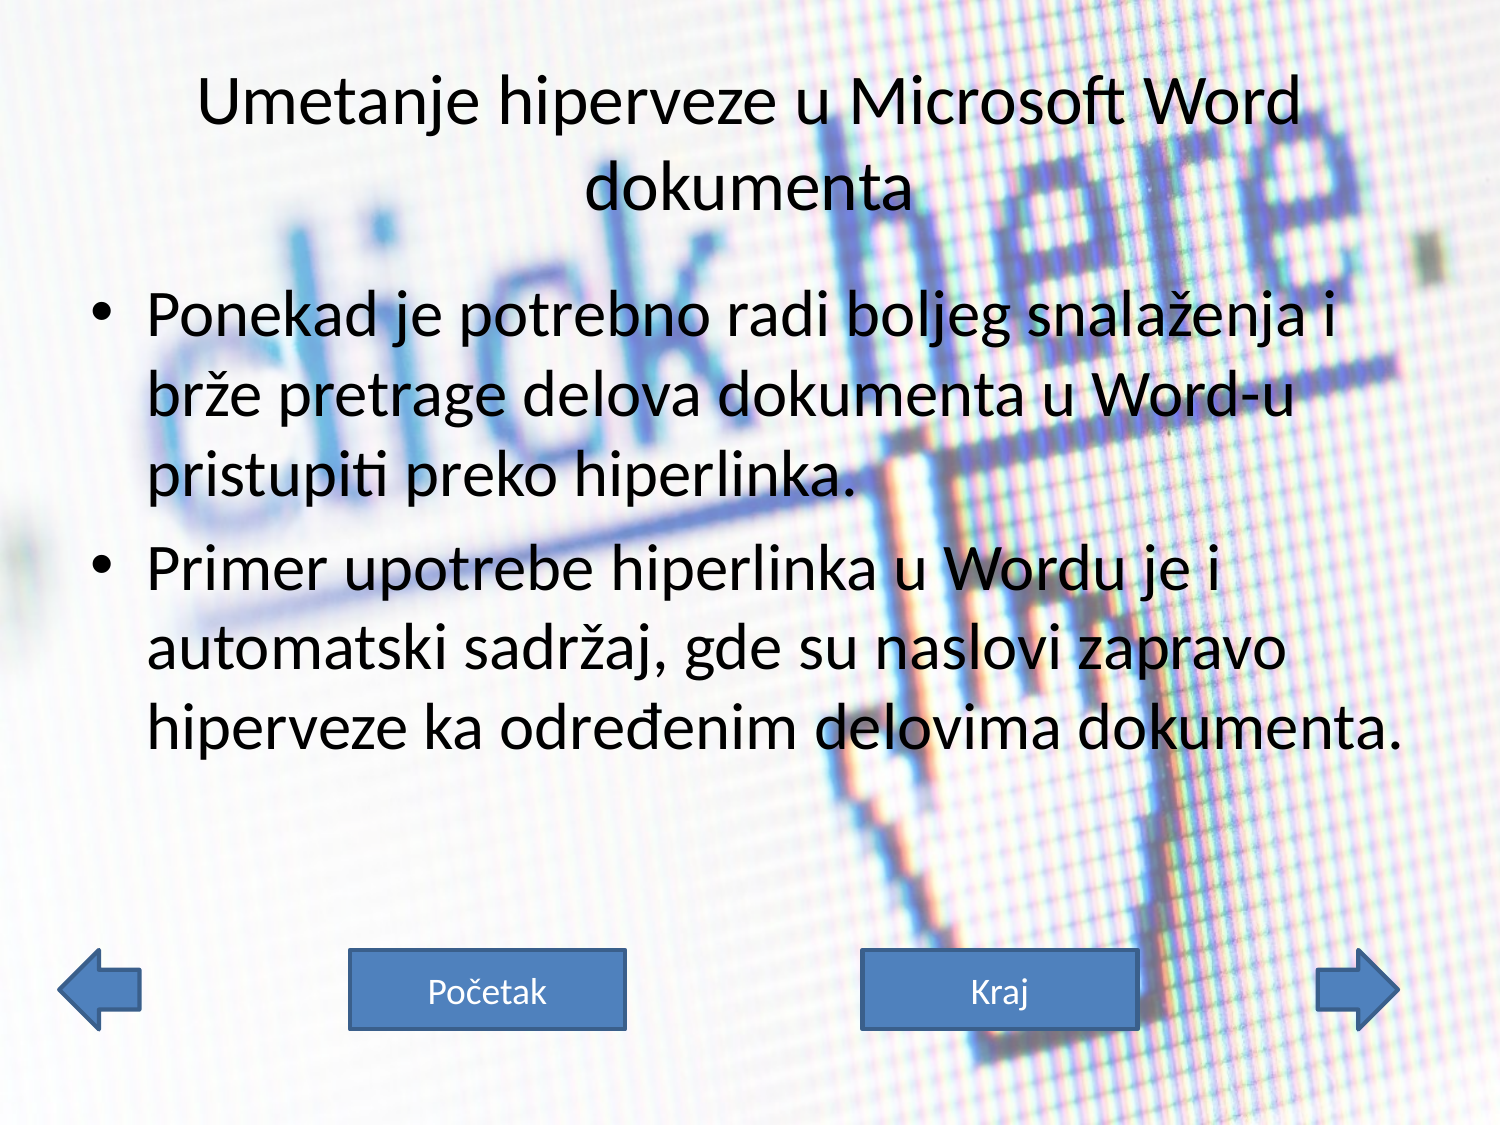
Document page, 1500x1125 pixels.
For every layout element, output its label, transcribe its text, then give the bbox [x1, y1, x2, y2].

title Umetanje hiperveze u Microsoft Word dokumenta [75, 45, 1425, 233]
text_box Kraj [860, 948, 1140, 1031]
text_box [57, 948, 142, 1032]
list Ponekad je potrebno radi boljeg snalaženja i brže pretrage delova dokumenta u Word-u pristupiti preko hiperlinka. Primer upotrebe hiperlinka u Wordu je i automatski sadržaj, gde su naslovi zapravo hiperveze ka određenim delovima dokumenta. [75, 262, 1425, 1005]
text_box [1315, 948, 1401, 1032]
text_box Početak [348, 948, 627, 1031]
